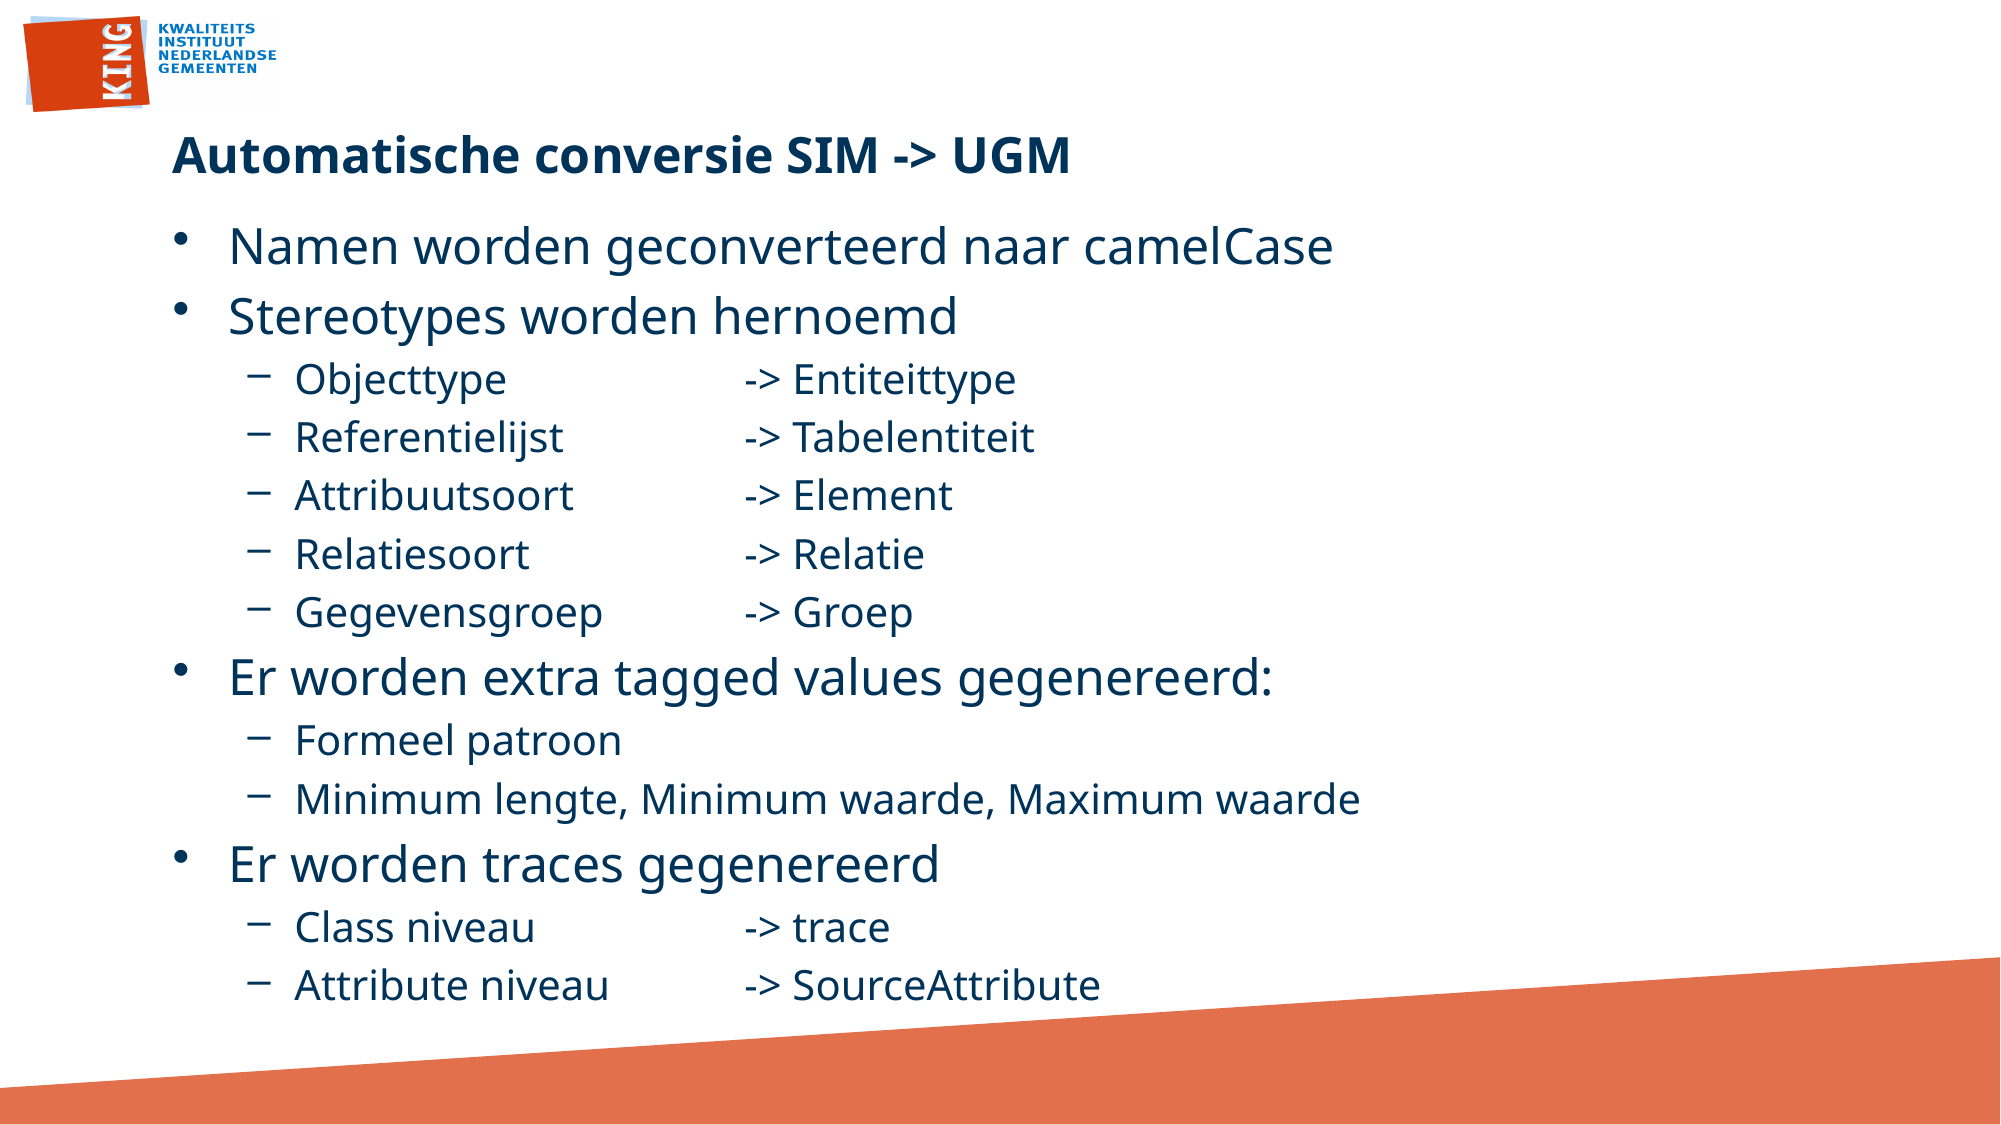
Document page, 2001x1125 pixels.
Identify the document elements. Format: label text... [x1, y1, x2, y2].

title Automatische conversie SIM -> UGM [157, 88, 1843, 206]
list Namen worden geconverteerd naar camelCase Stereotypes worden hernoemd Objecttype -> Entiteittype Referentielijst -> Tabelentiteit Attribuutsoort -> Element Relatiesoort -> Relatie Gegevensgroep -> Groep Er worden extra tagged values gegenereerd: Formeel patroon Minimum lengte, Minimum waarde, Maximum waarde Er worden traces gegenereerd Class niveau -> trace Attribute niveau -> SourceAttribute [157, 206, 1843, 963]
picture [23, 16, 276, 112]
